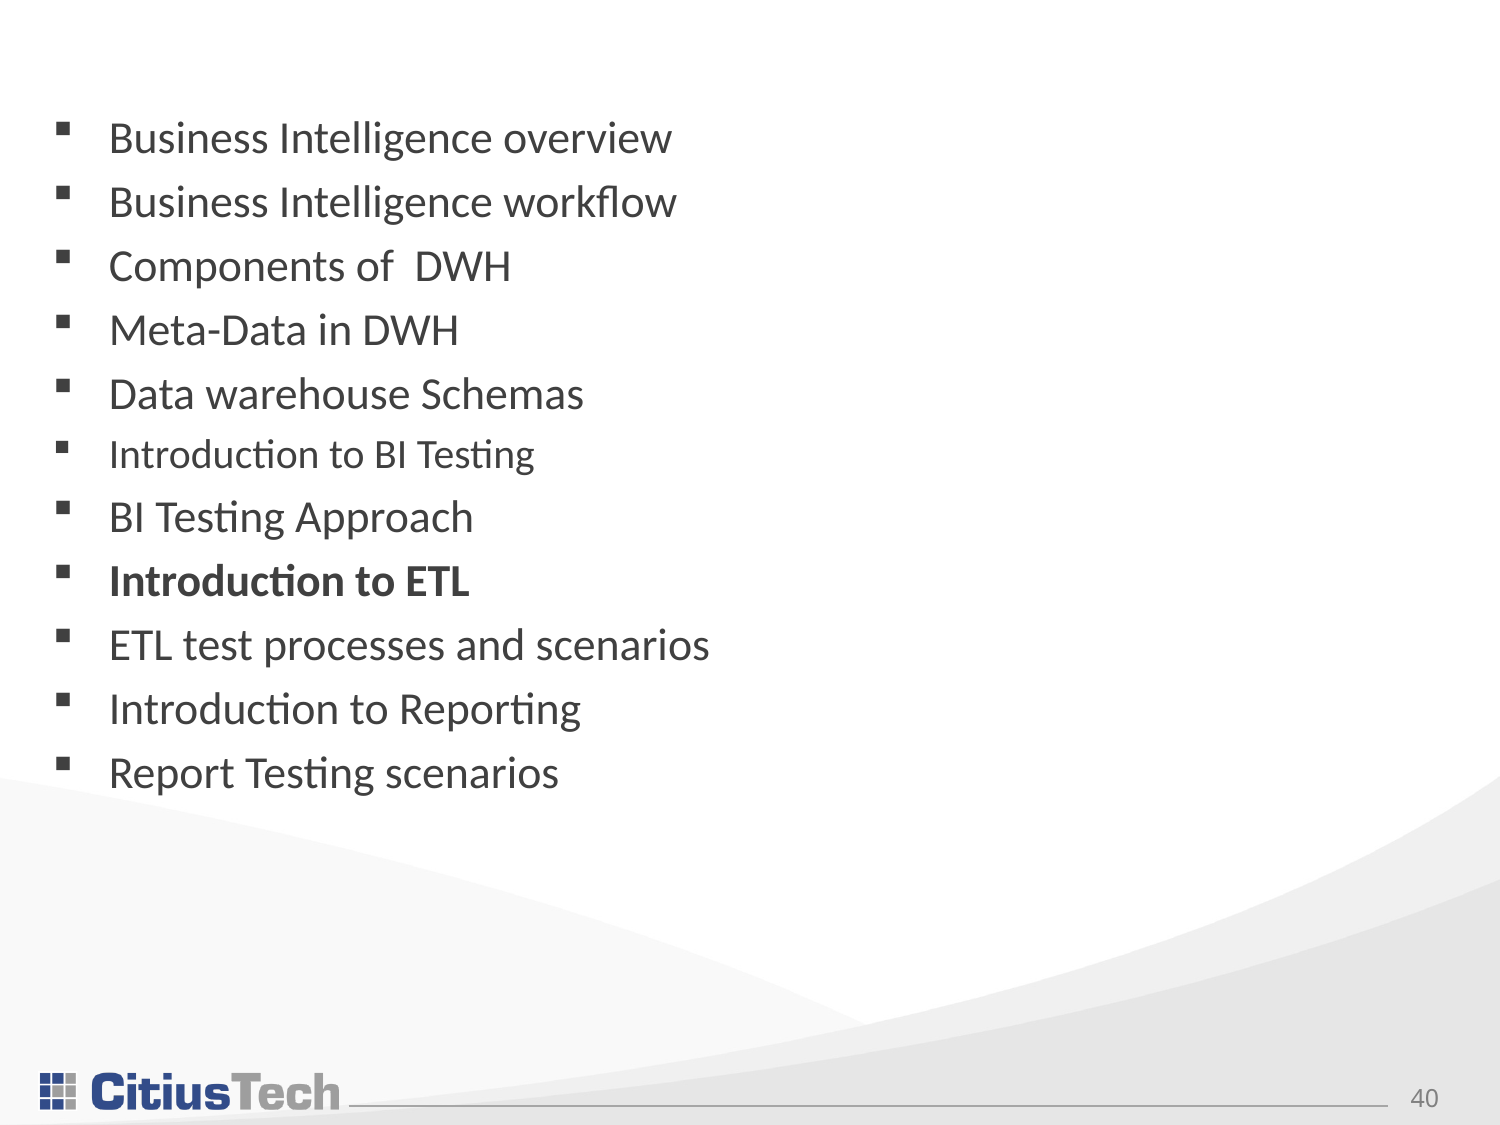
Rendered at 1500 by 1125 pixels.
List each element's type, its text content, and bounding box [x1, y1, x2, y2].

picture [0, 0, 1500, 1125]
list Business Intelligence overview Business Intelligence workflow Components of DWH Meta-Data in DWH Data warehouse Schemas Introduction to BI Testing BI Testing Approach Introduction to ETL ETL test processes and scenarios Introduction to Reporting Report Testing scenarios [37, 99, 1438, 988]
